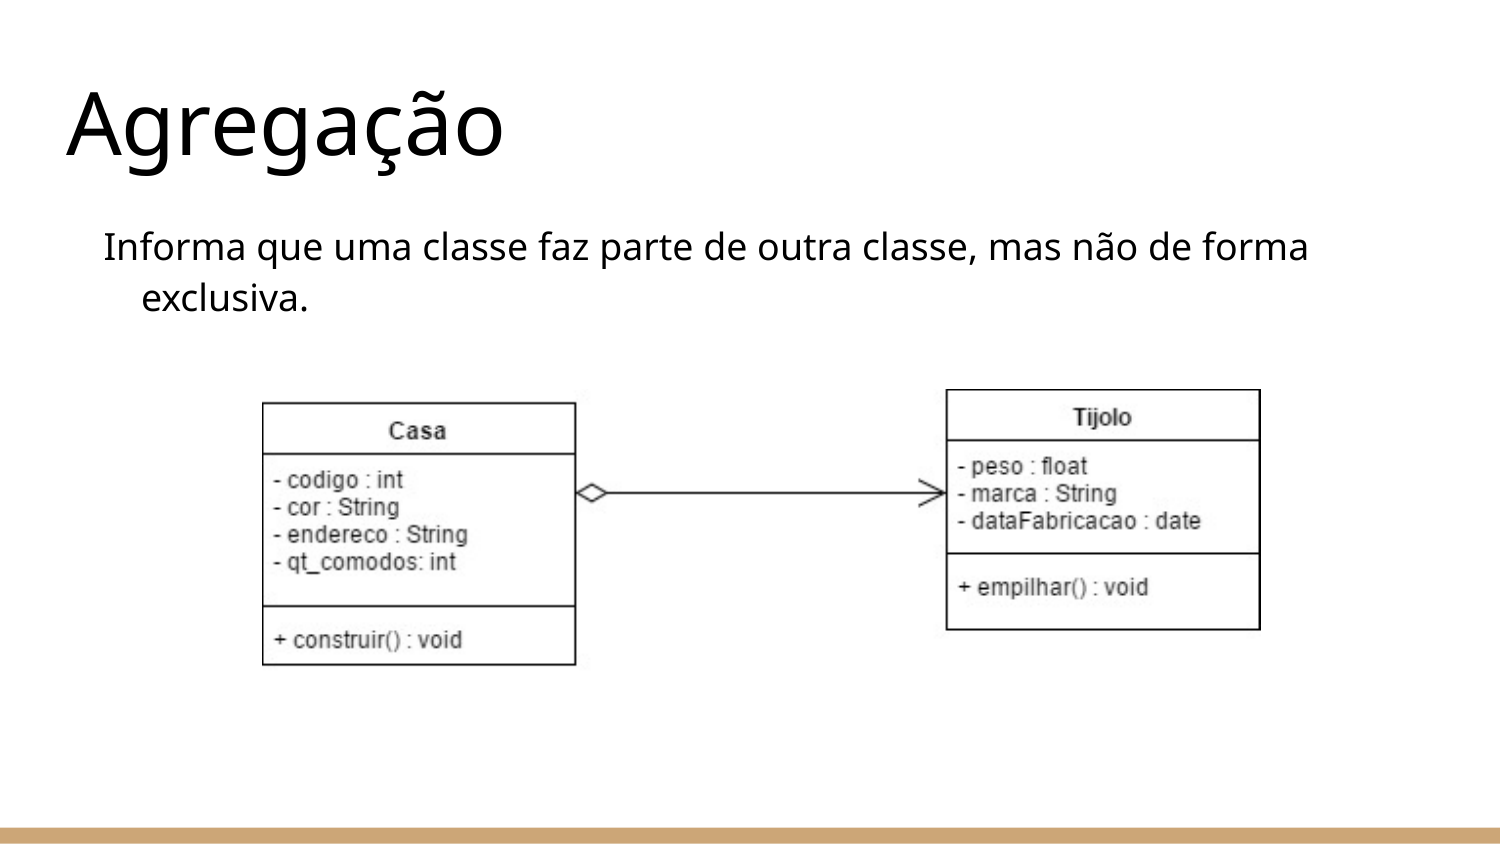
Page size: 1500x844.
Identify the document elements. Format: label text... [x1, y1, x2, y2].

list Informa que uma classe faz parte de outra classe, mas não de forma exclusiva. [51, 200, 1449, 752]
title Agregação [51, 51, 1449, 189]
picture [261, 389, 1261, 672]
